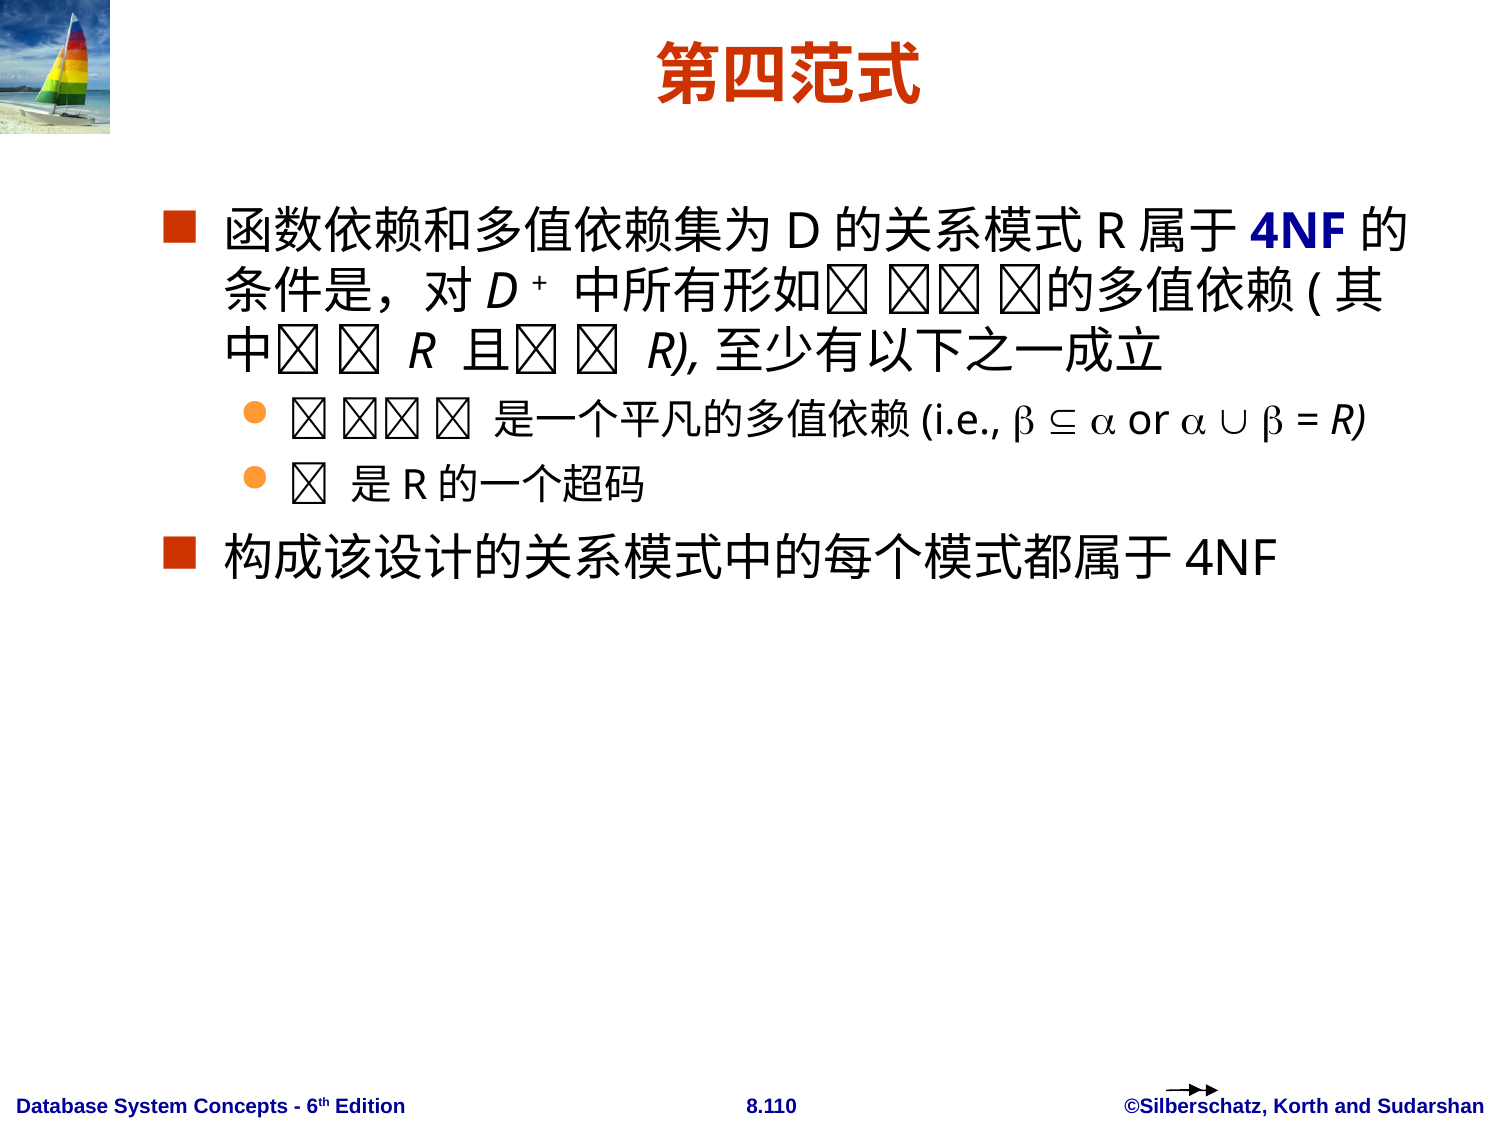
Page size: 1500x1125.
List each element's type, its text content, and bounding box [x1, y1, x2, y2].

title 第四范式 [126, 19, 1451, 120]
list 函数依赖和多值依赖集为D的关系模式R属于4NF的条件是，对D + 中所有形如  的多值依赖(其中  R 且  R),至少有以下之一成立    是一个平凡的多值依赖(i.e.,    or    = R)  是R的一个超码 构成该设计的关系模式中的每个模式都属于4NF [152, 190, 1440, 991]
picture [0, 0, 110, 134]
